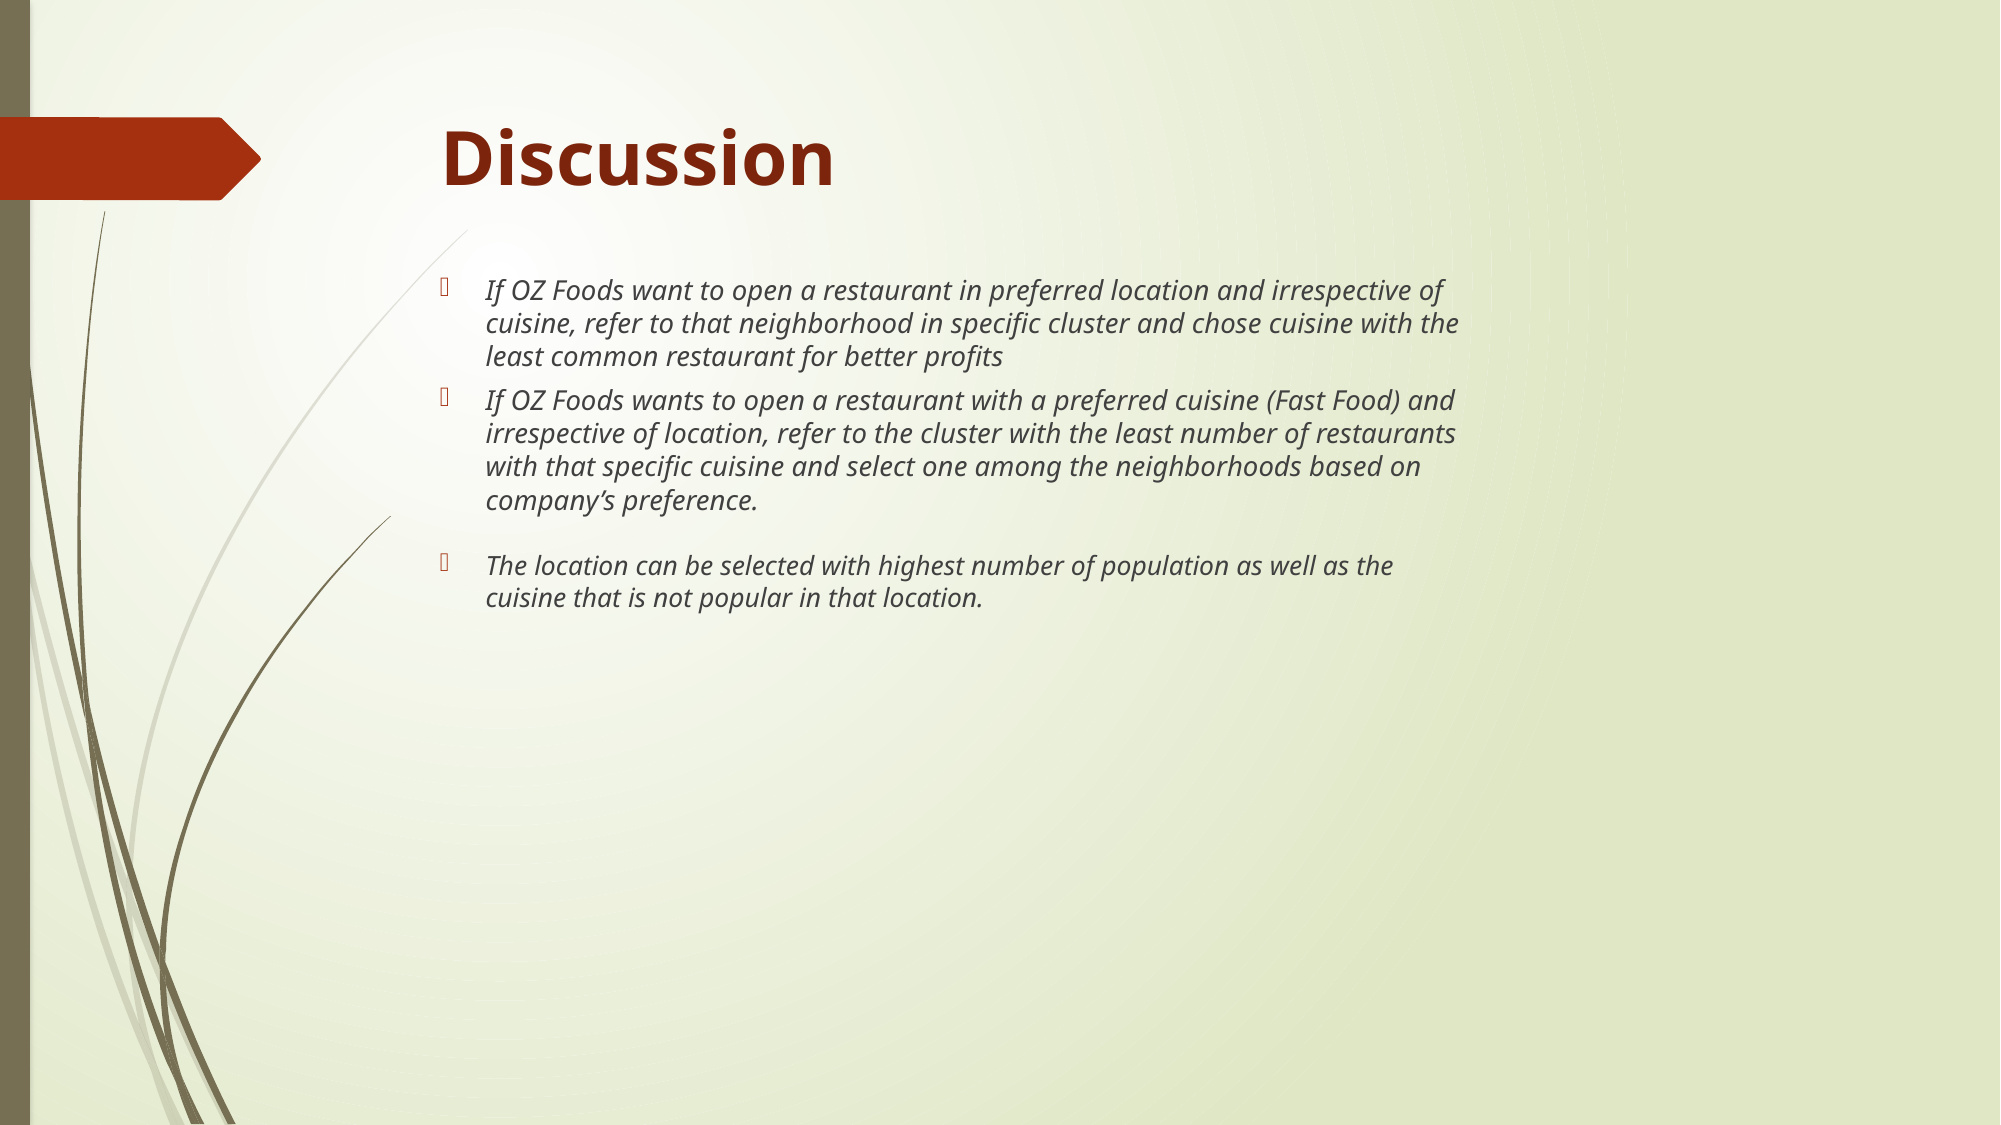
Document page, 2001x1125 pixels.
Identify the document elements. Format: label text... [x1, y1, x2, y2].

title Discussion [425, 102, 1888, 265]
list If OZ Foods want to open a restaurant in preferred location and irrespective of cuisine, refer to that neighborhood in specific cluster and chose cuisine with the least common restaurant for better profits If OZ Foods wants to open a restaurant with a preferred cuisine (Fast Food) and irrespective of location, refer to the cluster with the least number of restaurants with that specific cuisine and select one among the neighborhoods based on company’s preference. The location can be selected with highest number of population as well as the cuisine that is not popular in that location. [424, 265, 1888, 1057]
